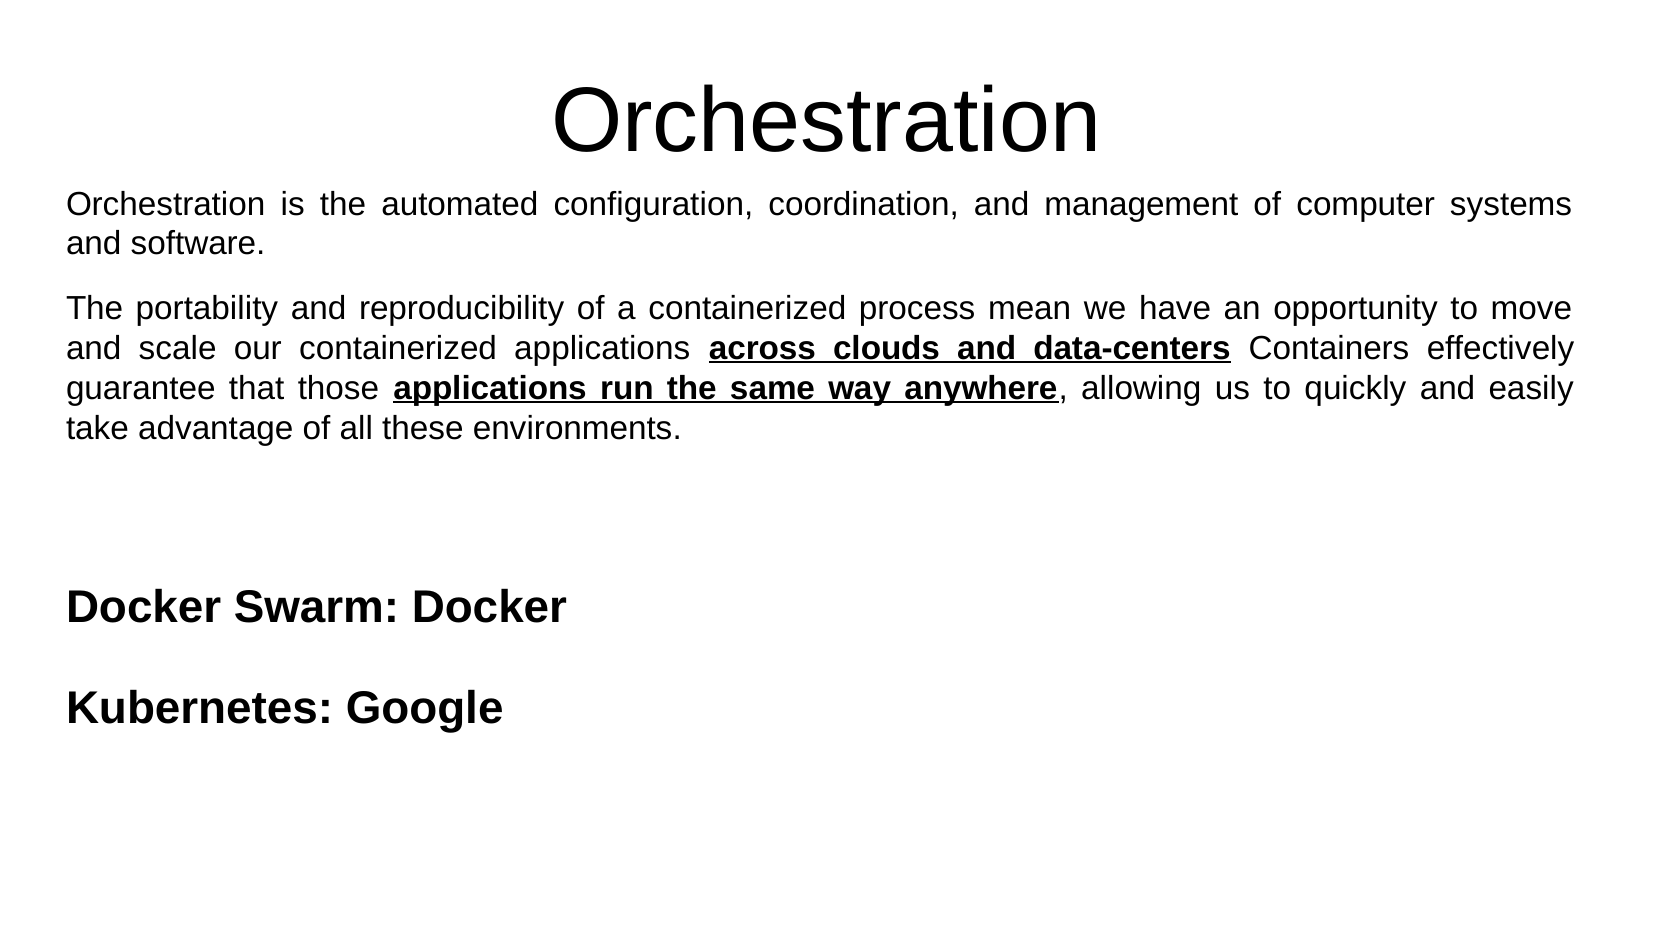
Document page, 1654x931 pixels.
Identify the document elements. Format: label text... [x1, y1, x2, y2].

text_box Orchestration [82, 37, 1571, 174]
text_box Orchestration is the automated configuration, coordination, and management of computer systems and software. The portability and reproducibility of a containerized process mean we have an opportunity to move and scale our containerized applications across clouds and data-centers Containers effectively guarantee that those applications run the same way anywhere, allowing us to quickly and easily take advantage of all these environments. Docker Swarm: Docker Kubernetes: Google [51, 174, 1590, 752]
